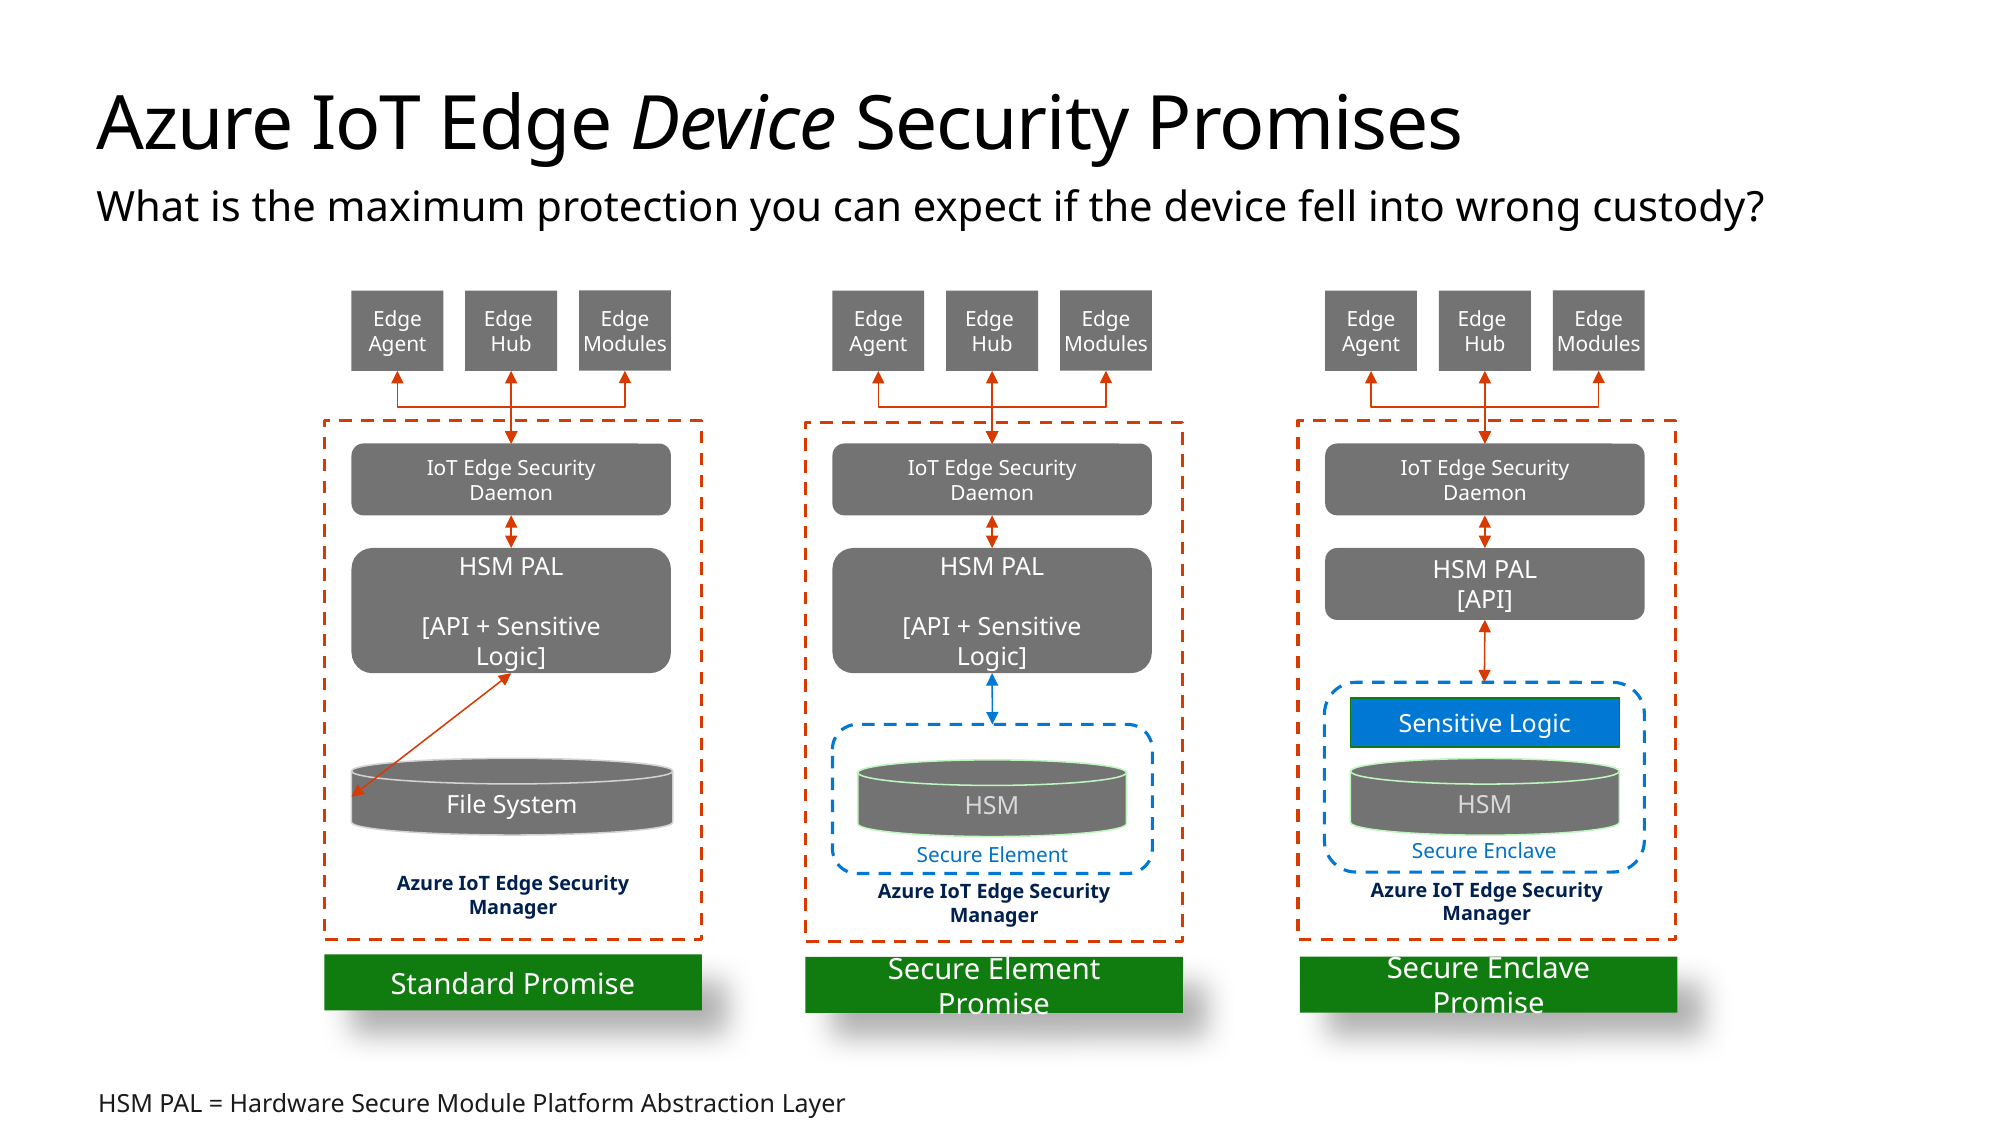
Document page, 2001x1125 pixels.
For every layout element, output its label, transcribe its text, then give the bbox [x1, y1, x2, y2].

title Azure IoT Edge Device Security Promises [96, 75, 1904, 166]
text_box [805, 290, 1184, 1014]
list What is the maximum protection you can expect if the device fell into wrong custody? [96, 179, 1904, 231]
text_box [0, 1025, 2000, 1125]
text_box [1297, 290, 1678, 1013]
text_box HSM PAL = Hardware Secure Module Platform Abstraction Layer [98, 1087, 847, 1118]
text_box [324, 290, 703, 1011]
